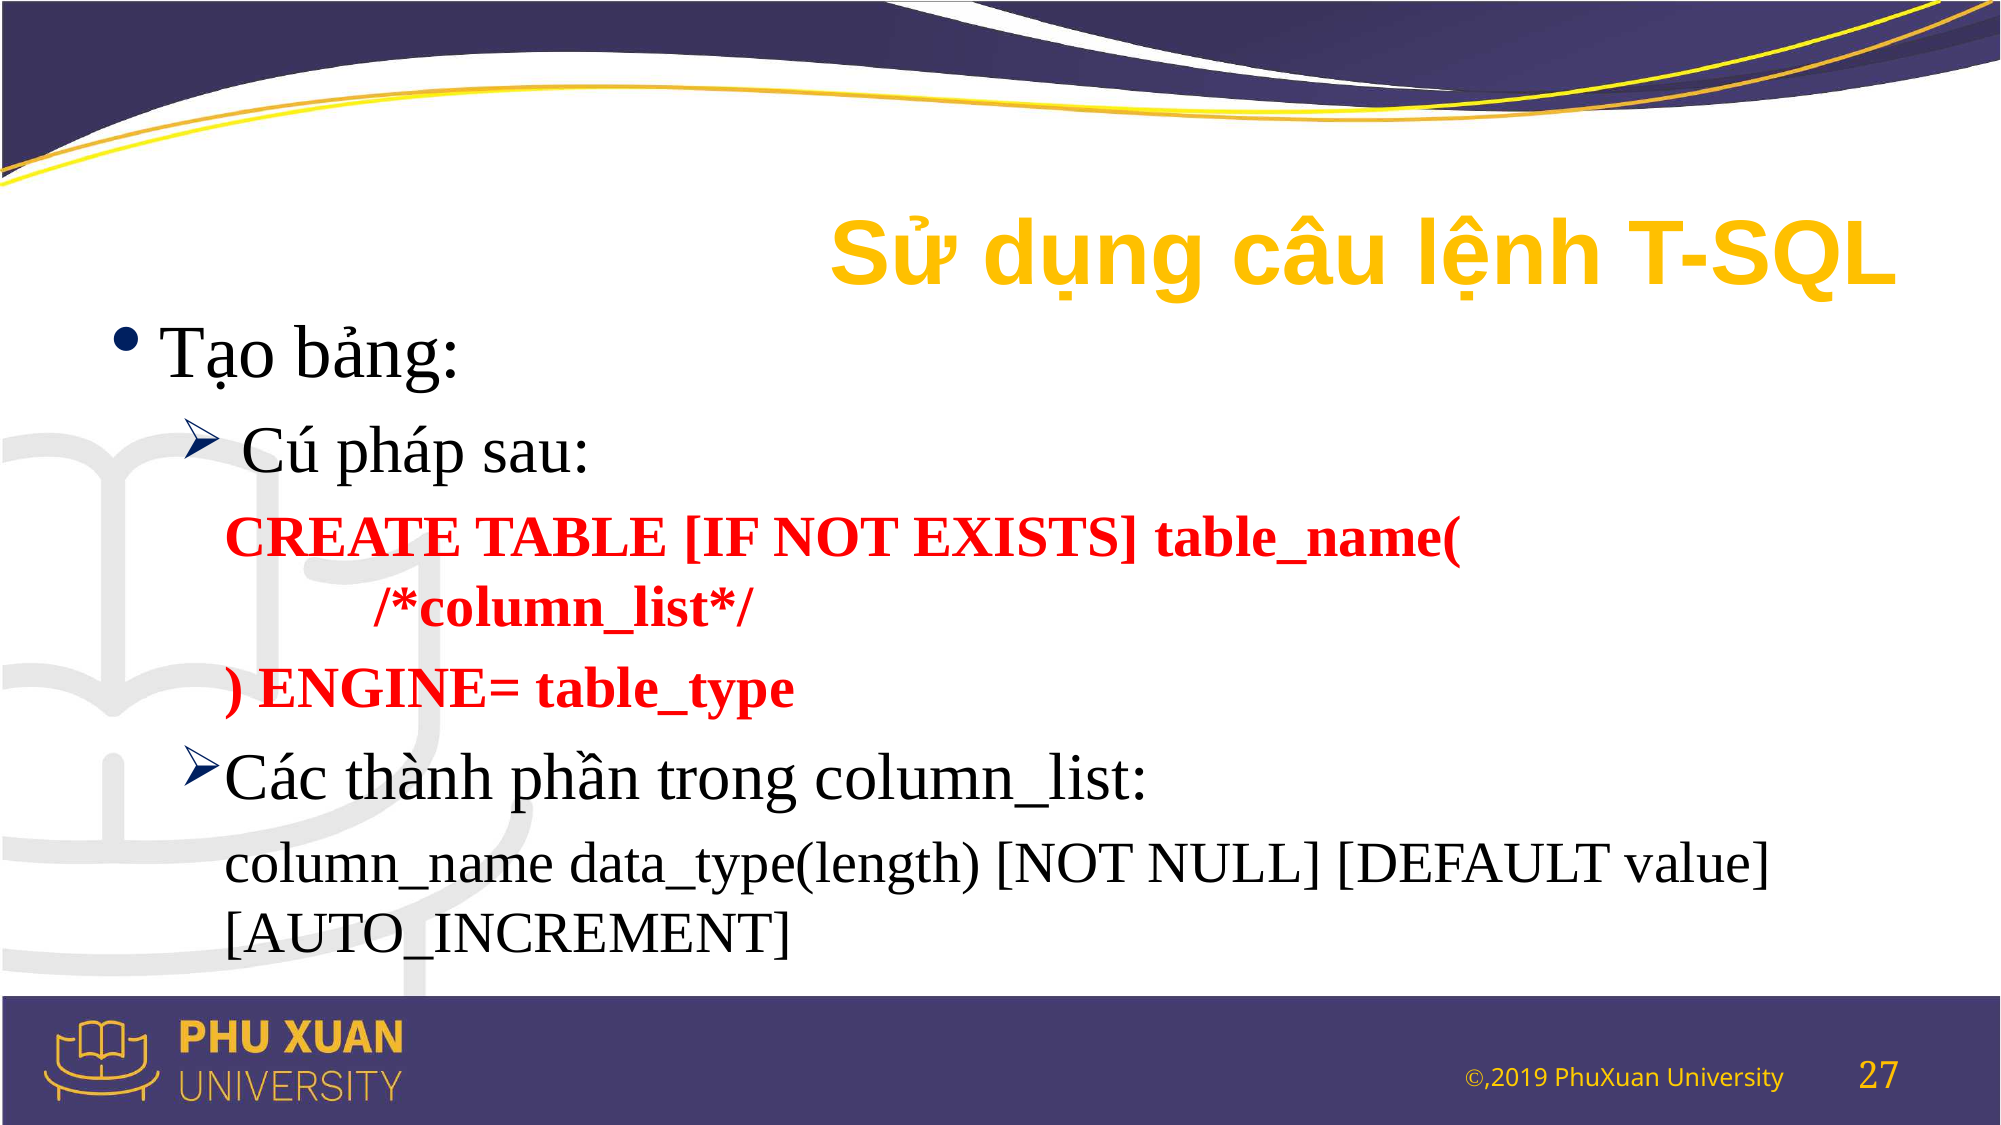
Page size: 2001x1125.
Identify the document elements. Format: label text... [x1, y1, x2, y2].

slide_number 27 [1733, 1042, 1900, 1103]
list Tạo bảng: Cú pháp sau: CREATE TABLE [IF NOT EXISTS] table_name( /*column_list*/ ) ENGINE= table_type Các thành phần trong column_list: column_name data_type(length) [NOT NULL] [DEFAULT value] [AUTO_INCREMENT] [99, 295, 1900, 1016]
picture [0, 0, 2001, 1125]
title Sử dụng câu lệnh T-SQL [99, 115, 1900, 295]
